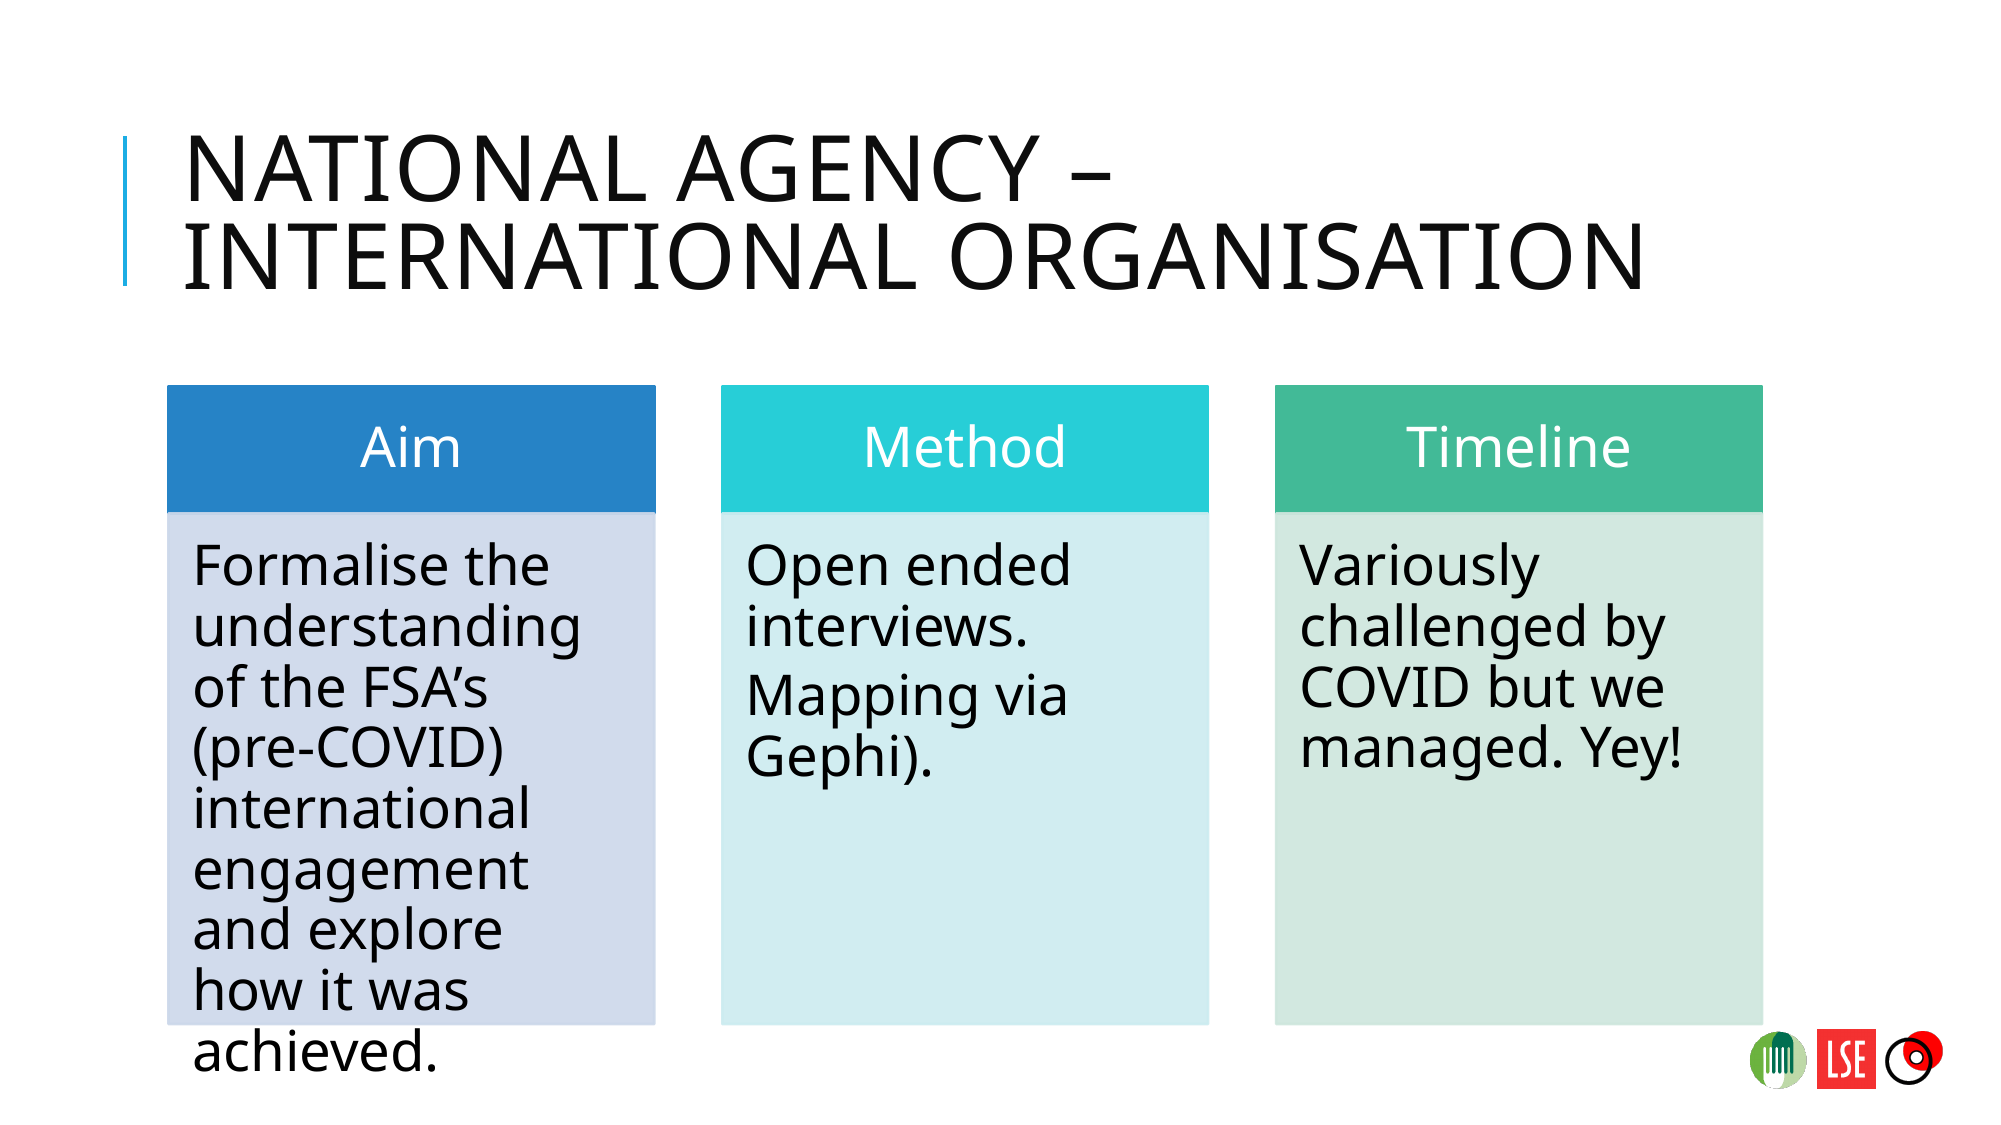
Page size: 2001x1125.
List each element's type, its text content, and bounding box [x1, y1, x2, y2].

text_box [1749, 1029, 1944, 1089]
title National agency – international organisation [168, 96, 1763, 342]
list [167, 374, 1763, 1036]
